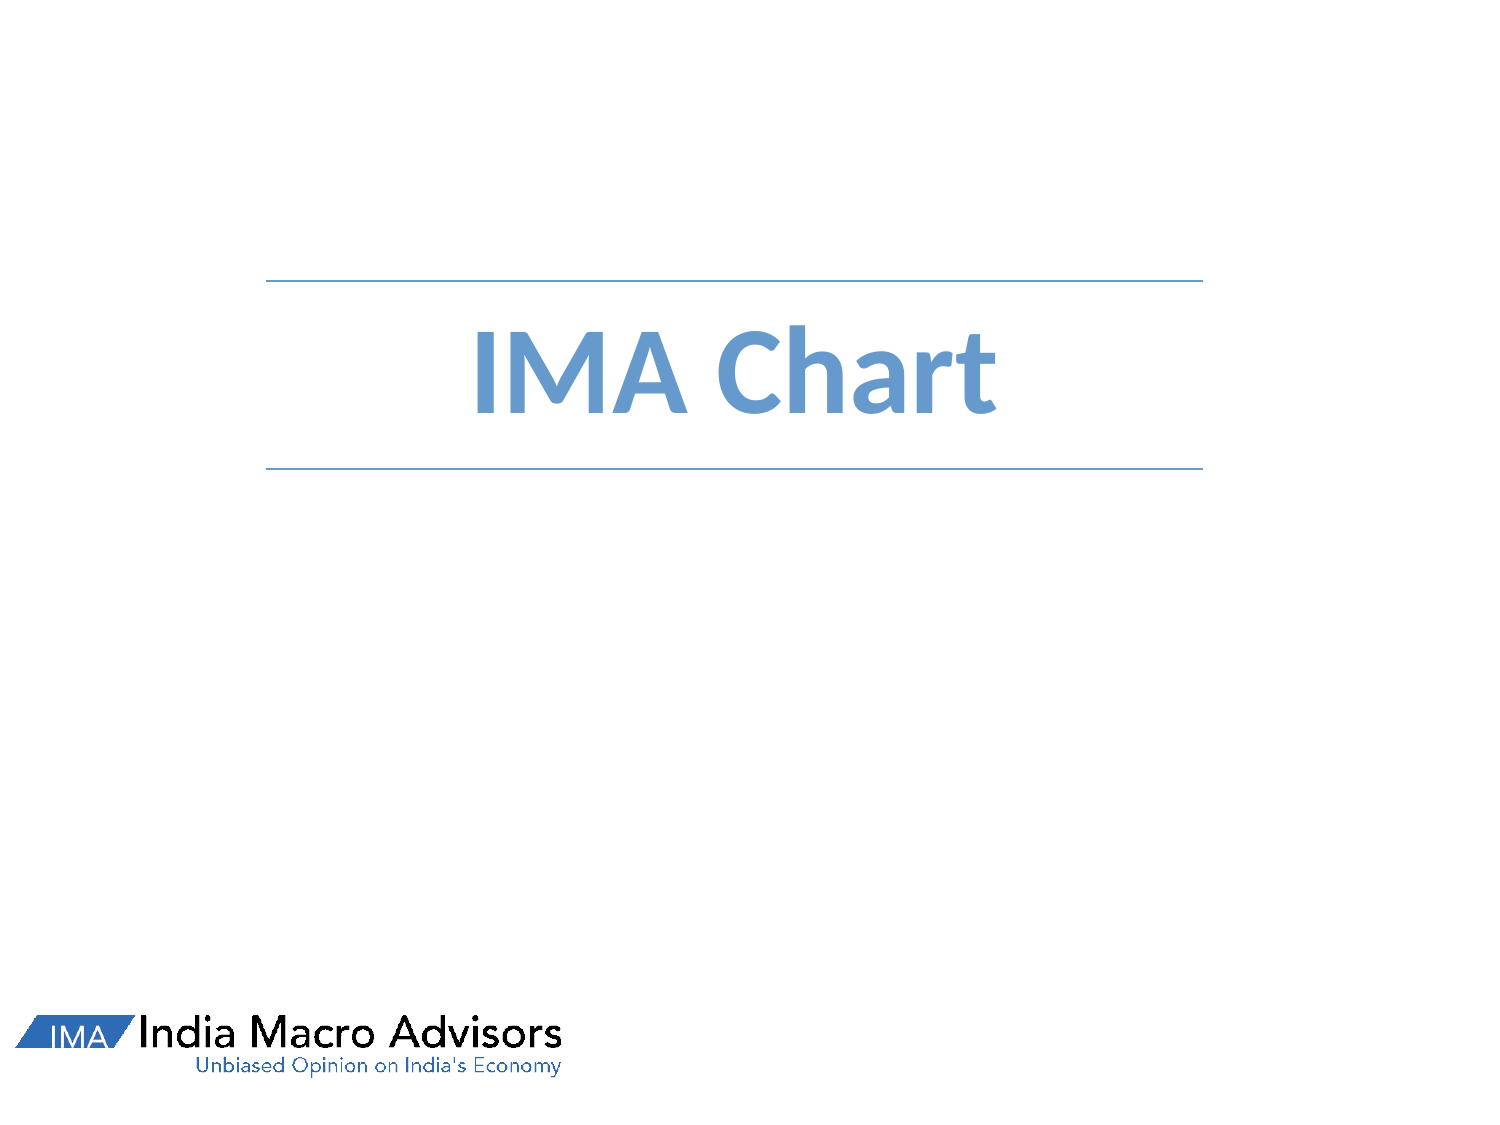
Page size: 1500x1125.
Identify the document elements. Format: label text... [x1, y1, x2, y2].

text_box IMA Chart [265, 282, 1204, 447]
picture [15, 1015, 562, 1079]
